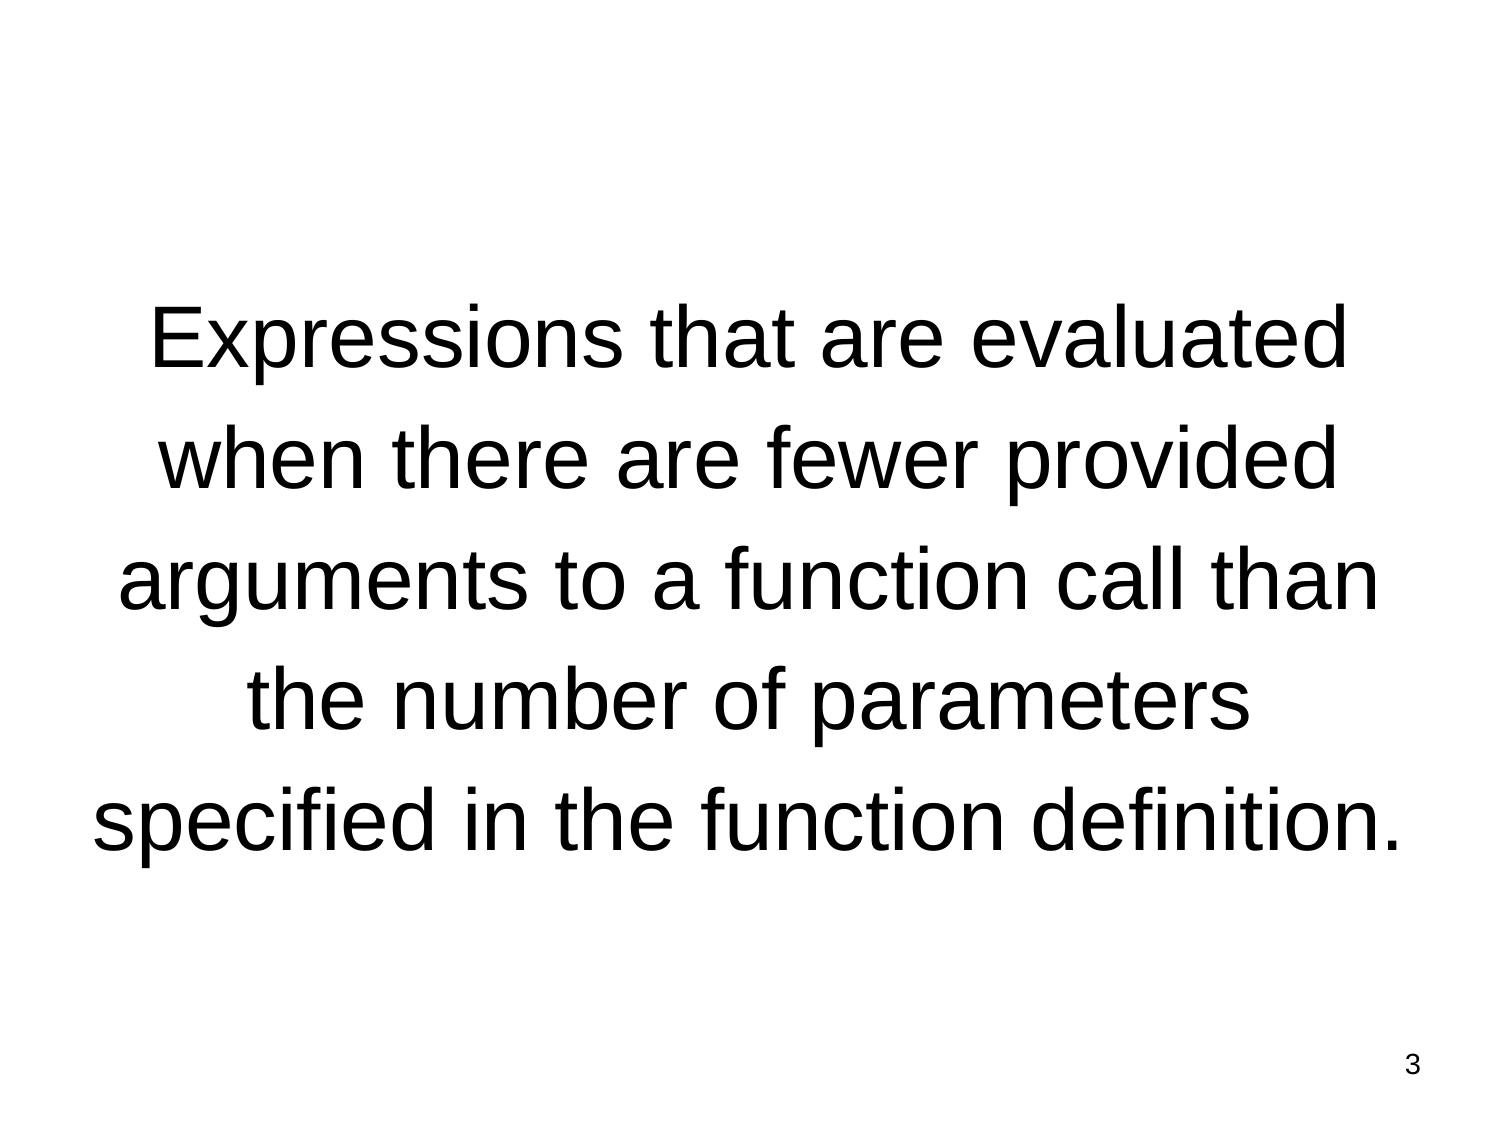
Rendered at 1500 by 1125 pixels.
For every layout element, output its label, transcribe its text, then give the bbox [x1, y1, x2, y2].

title Expressions that are evaluated when there are fewer provided arguments to a function call than the number of parameters specified in the function definition. [51, 64, 1449, 1068]
slide_number ‹#› [1389, 1019, 1480, 1106]
